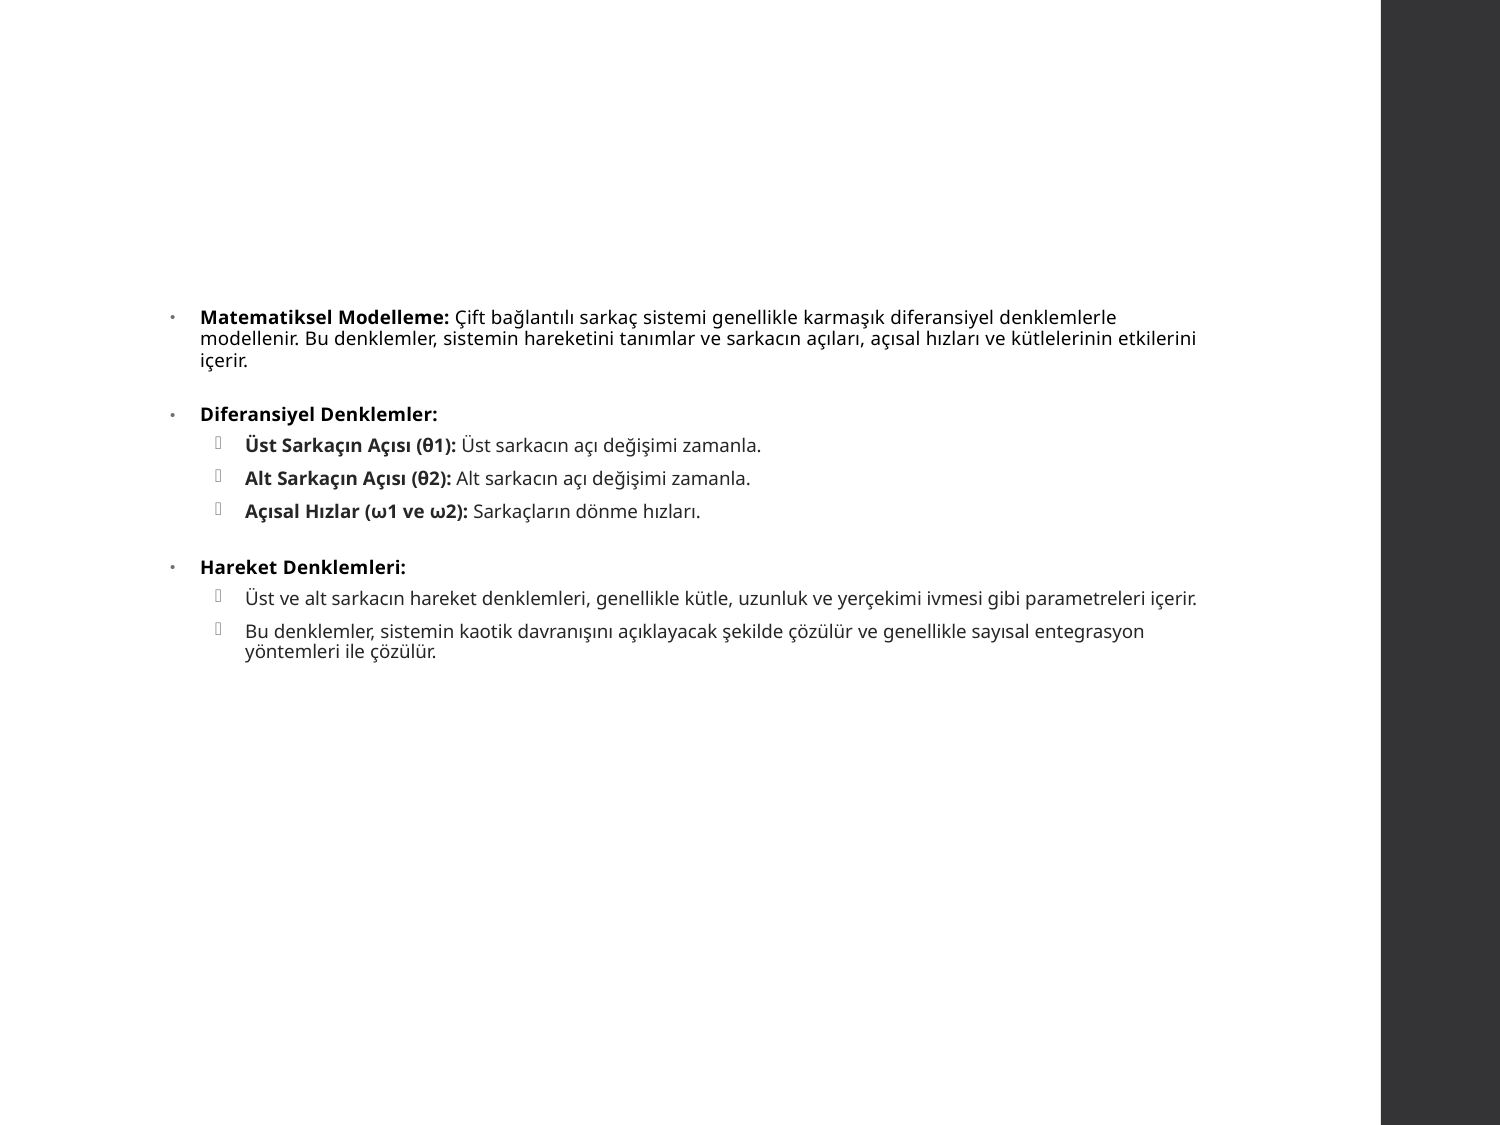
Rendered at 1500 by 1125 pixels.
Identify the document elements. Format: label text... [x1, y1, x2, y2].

list Matematiksel Modelleme: Çift bağlantılı sarkaç sistemi genellikle karmaşık diferansiyel denklemlerle modellenir. Bu denklemler, sistemin hareketini tanımlar ve sarkacın açıları, açısal hızları ve kütlelerinin etkilerini içerir. Diferansiyel Denklemler: Üst Sarkaçın Açısı (θ1): Üst sarkacın açı değişimi zamanla. Alt Sarkaçın Açısı (θ2): Alt sarkacın açı değişimi zamanla. Açısal Hızlar (ω1 ve ω2): Sarkaçların dönme hızları. Hareket Denklemleri: Üst ve alt sarkacın hareket denklemleri, genellikle kütle, uzunluk ve yerçekimi ivmesi gibi parametreleri içerir. Bu denklemler, sistemin kaotik davranışını açıklayacak şekilde çözülür ve genellikle sayısal entegrasyon yöntemleri ile çözülür. [155, 299, 1213, 1014]
